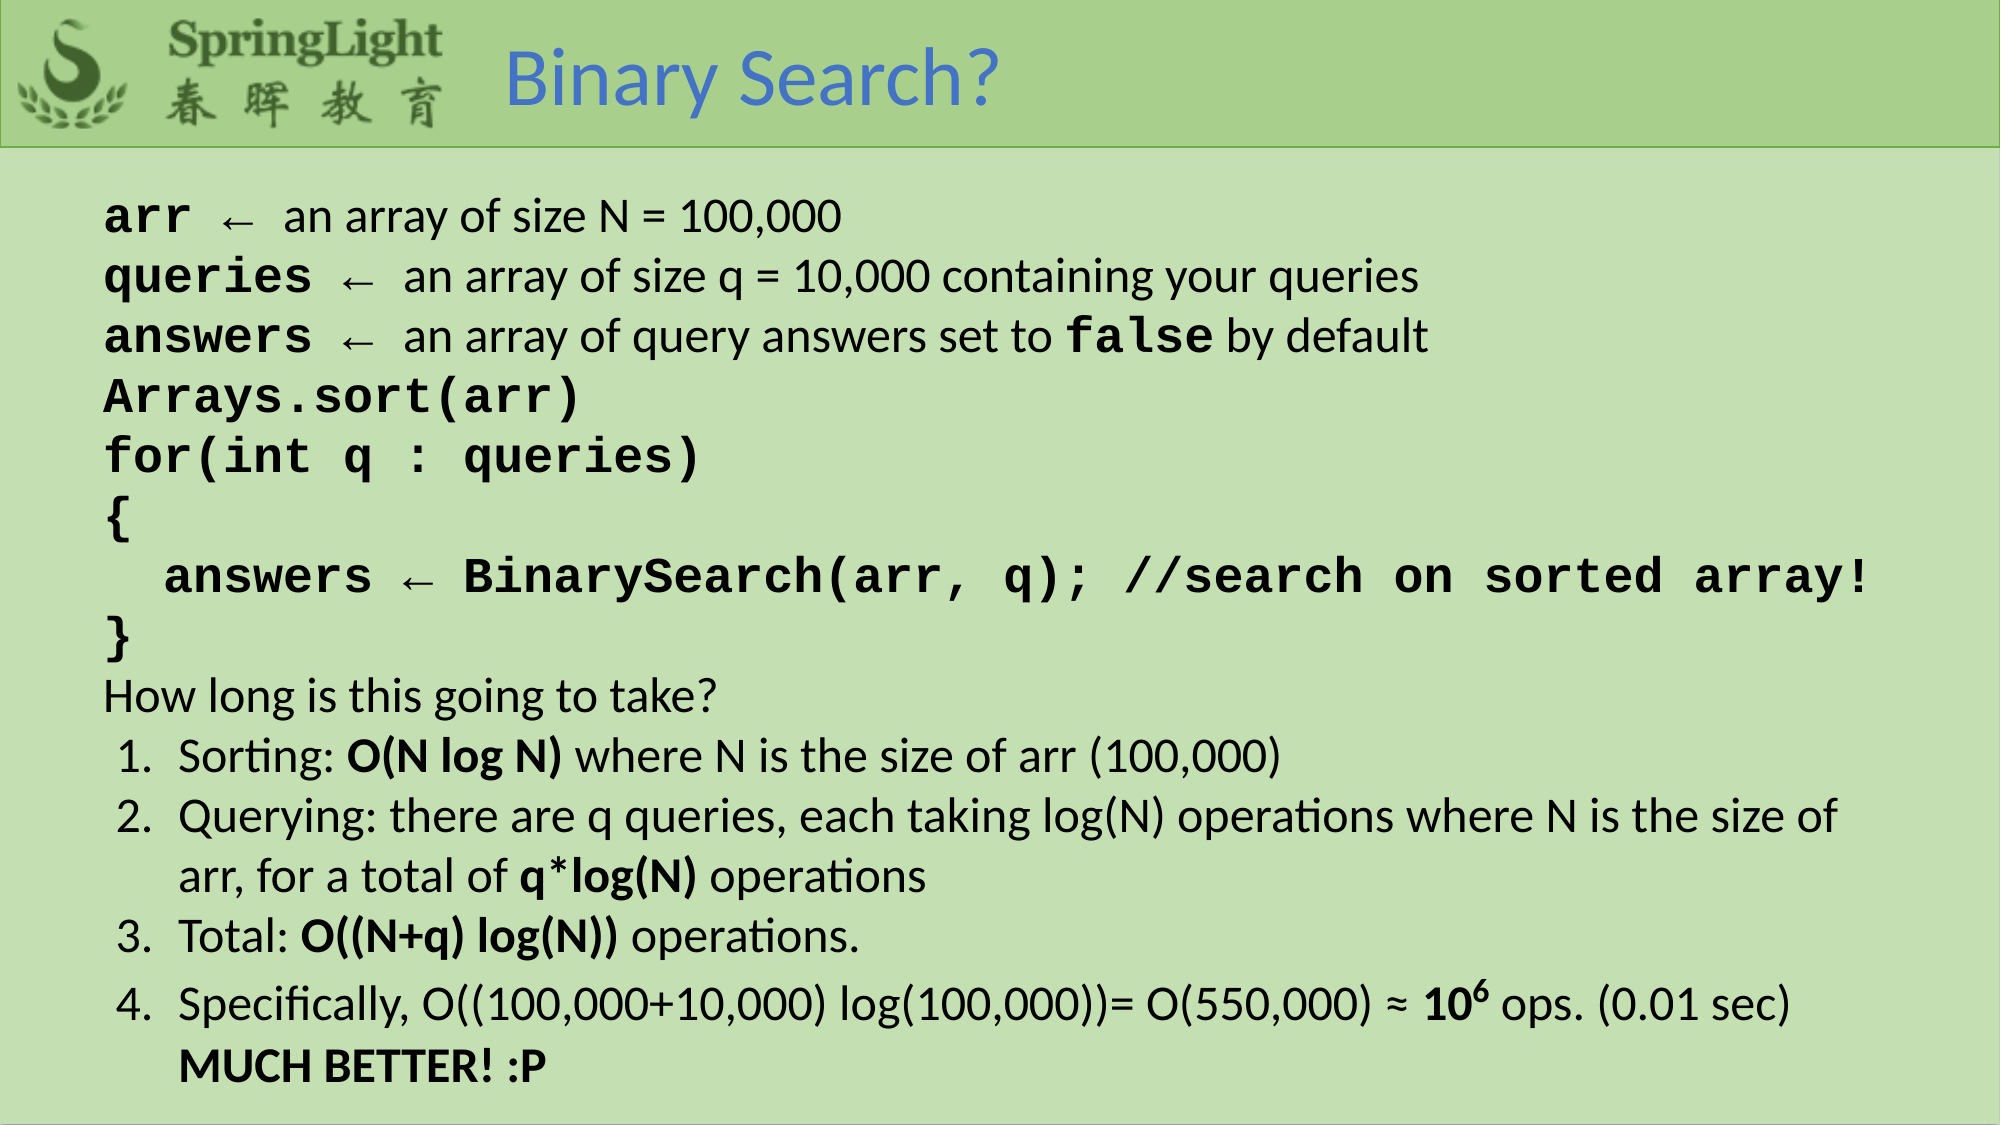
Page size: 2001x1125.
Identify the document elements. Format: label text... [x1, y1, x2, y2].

picture [11, 12, 454, 134]
text_box arr ← an array of size N = 100,000 queries ← an array of size q = 10,000 containing your queries answers ← an array of query answers set to false by default Arrays.sort(arr) for(int q : queries) { answers ← BinarySearch(arr, q); //search on sorted array! } How long is this going to take? Sorting: O(N log N) where N is the size of arr (100,000) Querying: there are q queries, each taking log(N) operations where N is the size of arr, for a total of q*log(N) operations Total: O((N+q) log(N)) operations. Specifically, O((100,000+10,000) log(100,000))= O(550,000) ≈ 106 ops. (0.01 sec) MUCH BETTER! :P [88, 174, 1912, 1025]
text_box [0, 0, 2000, 147]
text_box [0, 147, 2000, 1124]
text_box Binary Search? [489, 15, 1980, 131]
